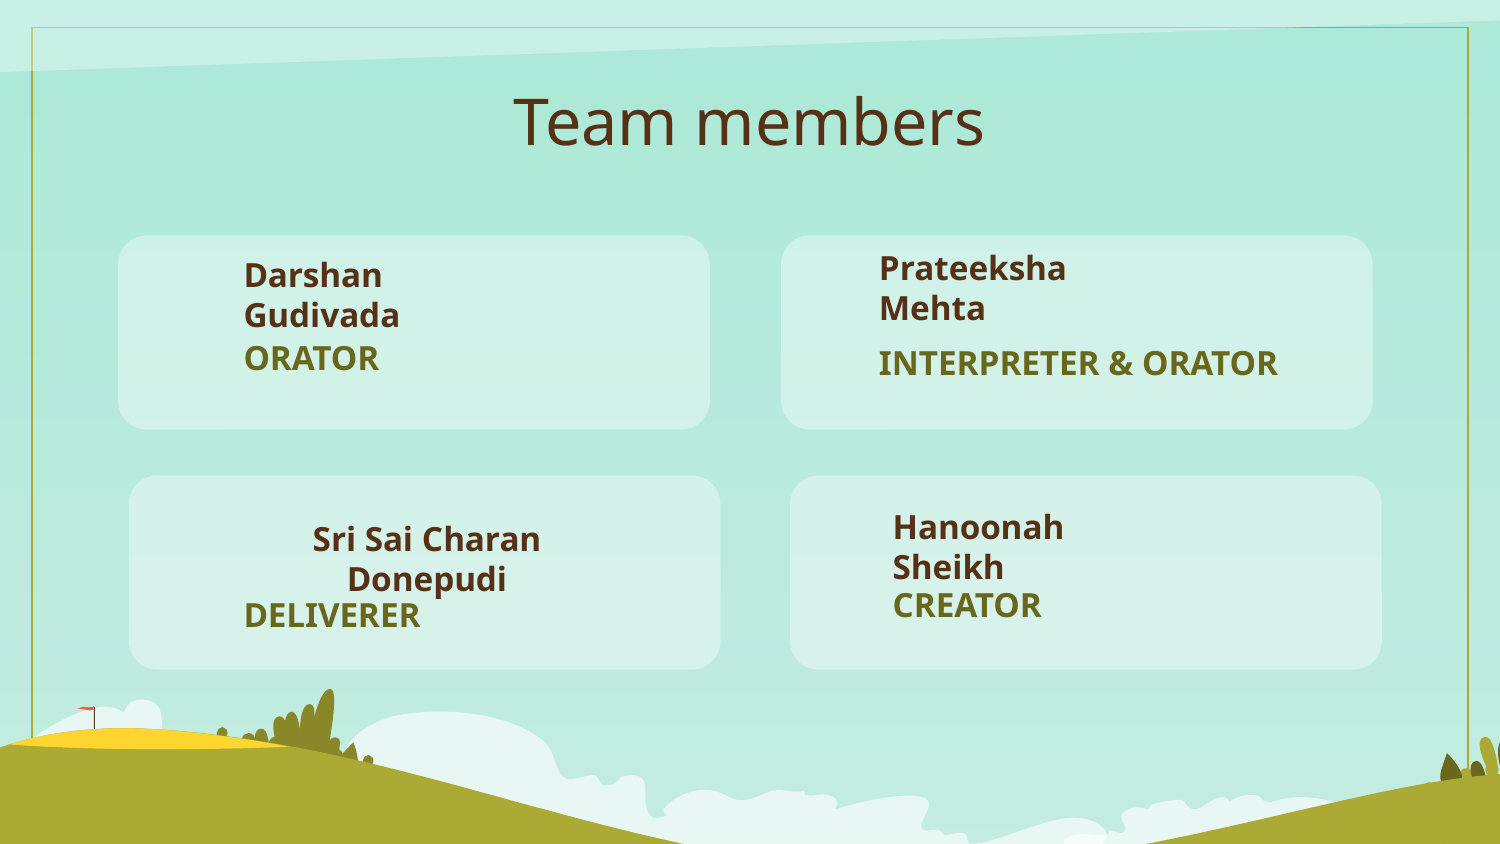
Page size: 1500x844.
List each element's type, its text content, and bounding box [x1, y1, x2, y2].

text_box [781, 235, 1373, 430]
title ORATOR [228, 329, 441, 387]
text_box [118, 235, 710, 430]
title INTERPRETER & ORATOR [863, 327, 1304, 397]
subtitle Prateeksha Mehta [863, 247, 1182, 327]
title CREATOR [877, 564, 1108, 645]
title Team members [118, 72, 1382, 167]
text_box [790, 475, 1382, 670]
title DELIVERER [228, 585, 485, 643]
subtitle Darshan Gudivada [228, 254, 564, 334]
text_box [128, 475, 721, 670]
subtitle Hanoonah Sheikh [877, 506, 1178, 586]
subtitle Sri Sai Charan Donepudi [223, 518, 631, 598]
